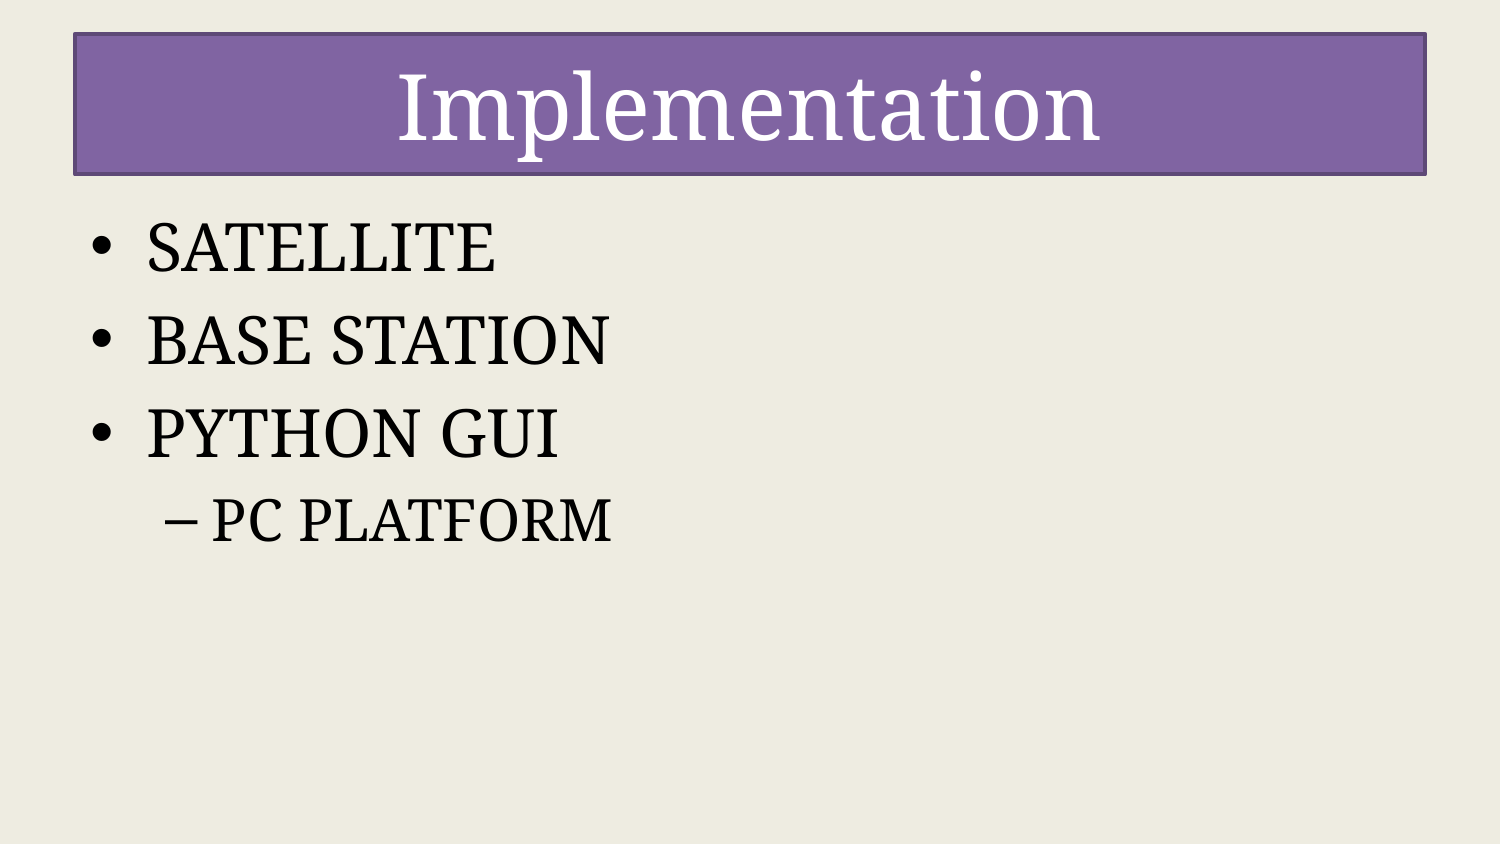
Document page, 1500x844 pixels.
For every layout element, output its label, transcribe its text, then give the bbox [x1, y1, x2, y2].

list Satellite Base Station Python GUI PC Platform [75, 196, 1425, 754]
title Implementation [73, 32, 1427, 176]
